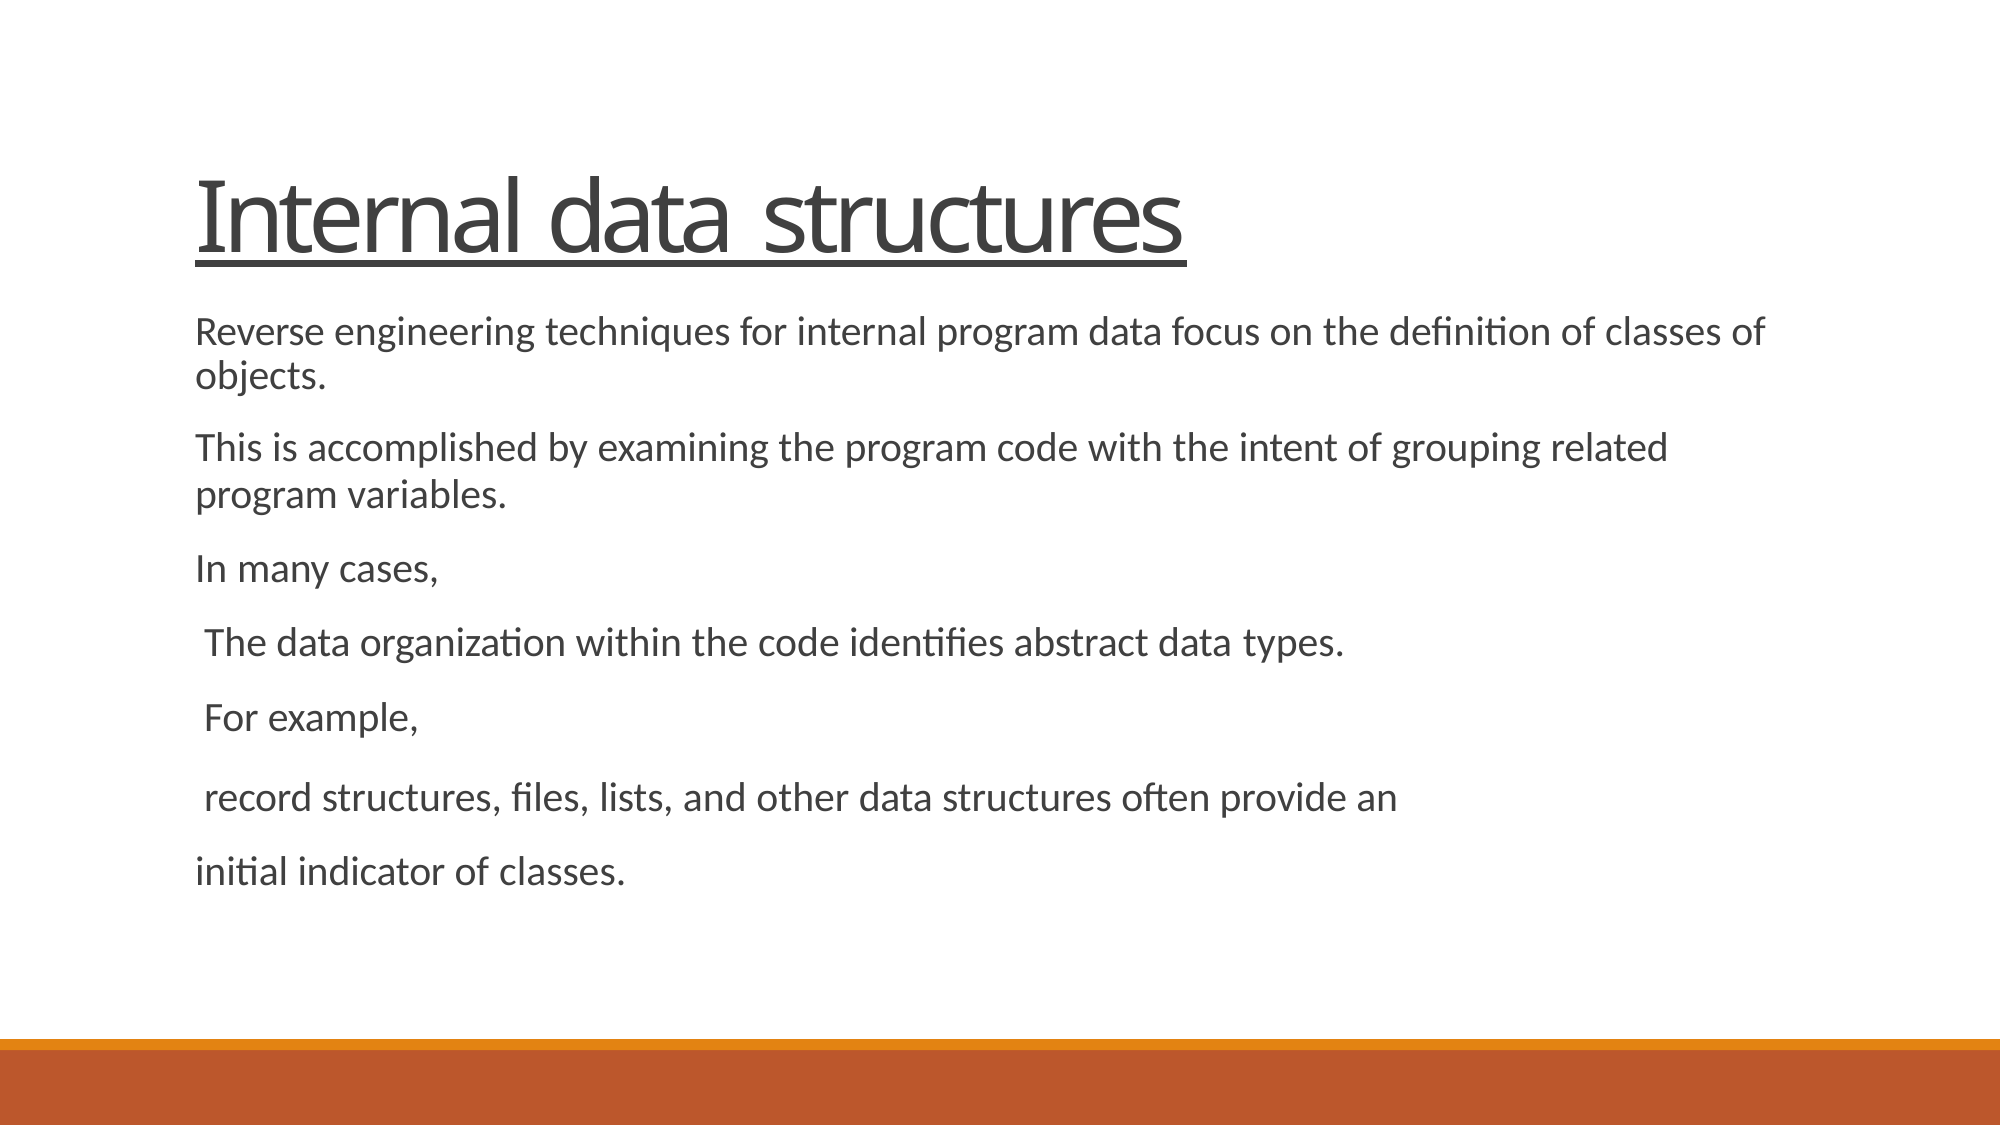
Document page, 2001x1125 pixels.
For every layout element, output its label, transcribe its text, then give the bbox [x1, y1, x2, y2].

title Internal data structures [167, 47, 1833, 392]
text_box Reverse engineering techniques for internal program data focus on the definition of classes of objects. This is accomplished by examining the program code with the intent of grouping related program variables. In many cases, The data organization within the code identifies abstract data types. For example, record structures, files, lists, and other data structures often provide an initial indicator of classes. [192, 300, 1780, 895]
